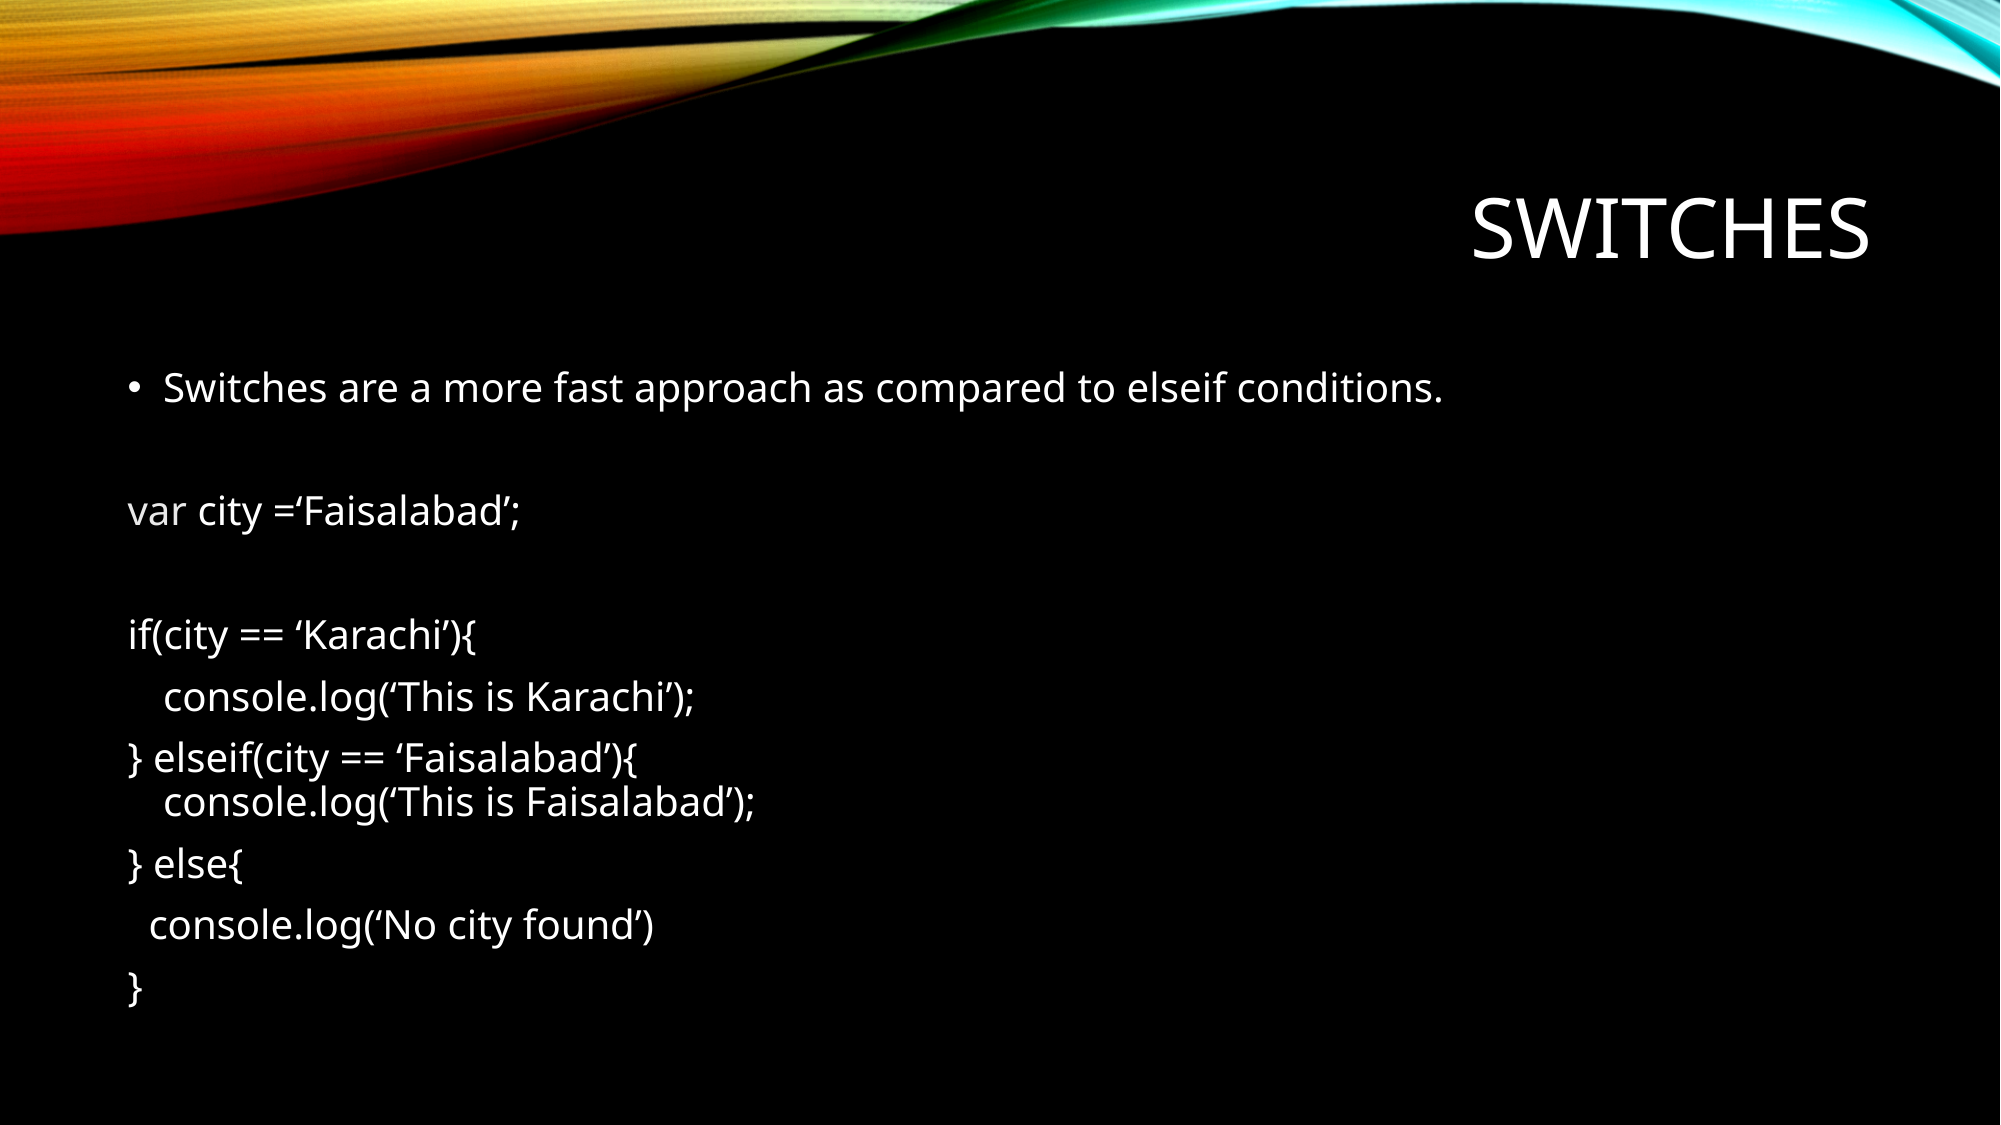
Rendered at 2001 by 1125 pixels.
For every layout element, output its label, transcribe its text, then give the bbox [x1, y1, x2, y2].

picture [0, 0, 2000, 237]
title Switches [474, 125, 1888, 338]
list Switches are a more fast approach as compared to elseif conditions. var city =‘Faisalabad’; if(city == ‘Karachi’){ console.log(‘This is Karachi’); } elseif(city == ‘Faisalabad’){ console.log(‘This is Faisalabad’); } else{ console.log(‘No city found’) } [112, 360, 1888, 1021]
